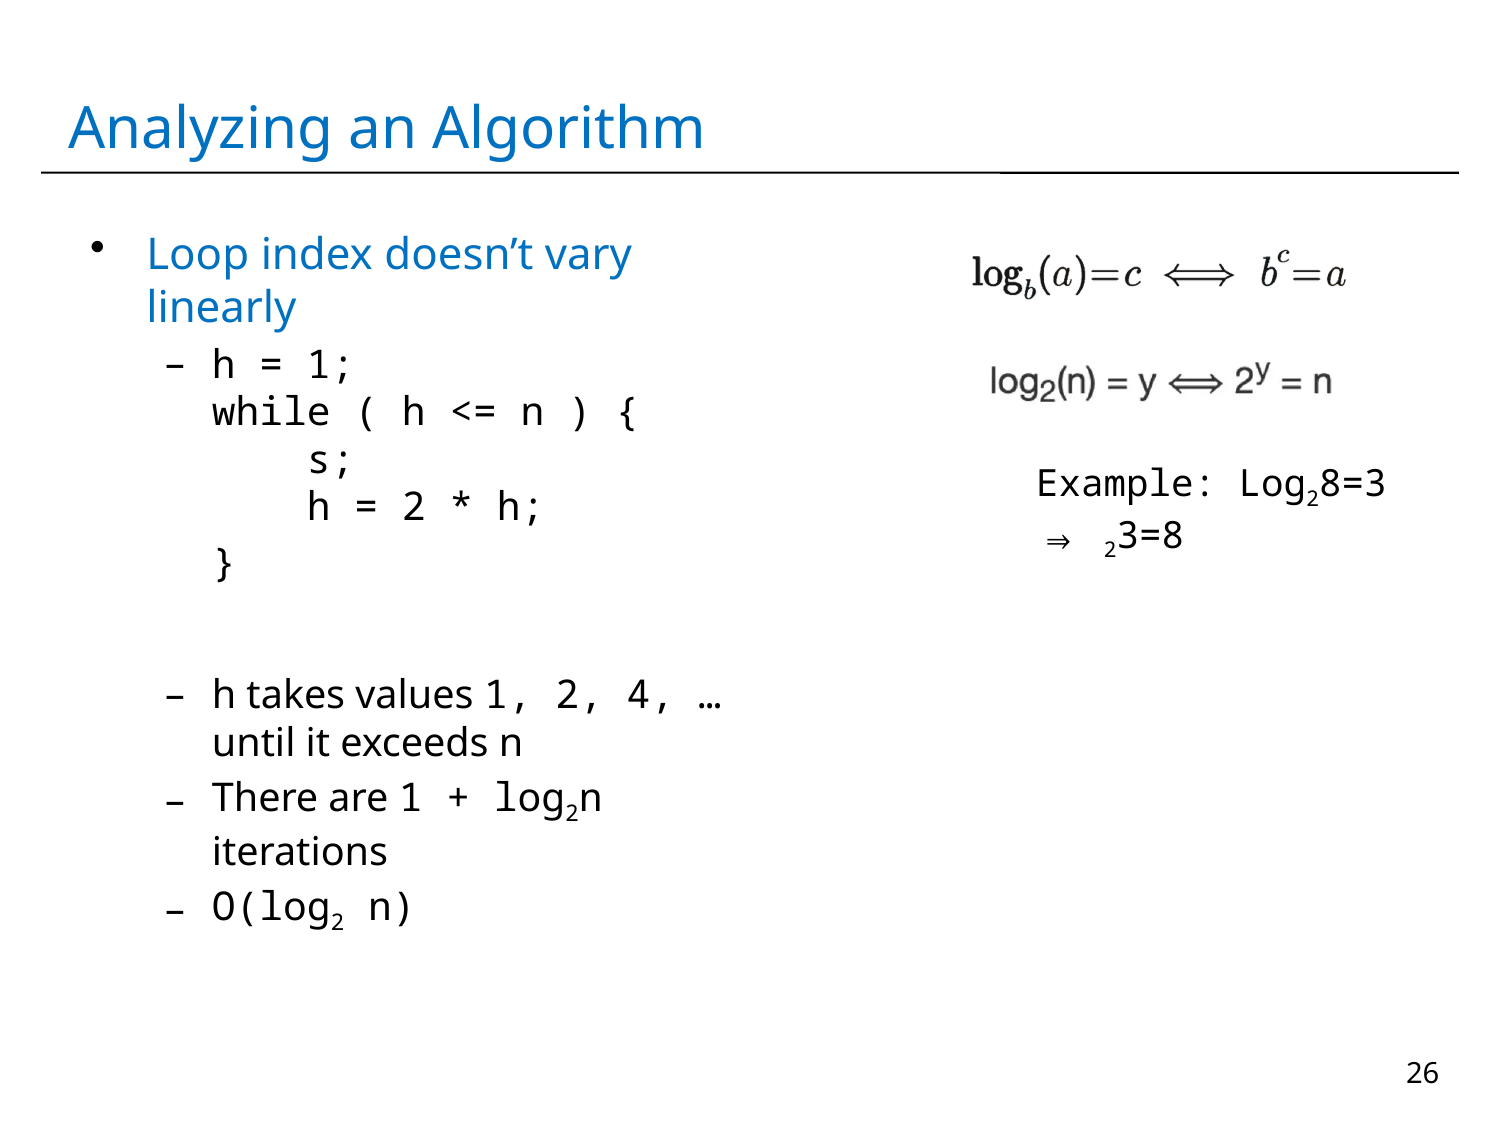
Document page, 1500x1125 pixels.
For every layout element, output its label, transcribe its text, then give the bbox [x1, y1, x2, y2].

title Analyzing an Algorithm [52, 30, 1447, 219]
list Loop index doesn’t vary linearly h = 1; while ( h <= n ) { s; h = 2 * h; } h takes values 1, 2, 4, … until it exceeds n There are 1 + log2n iterations O(log2 n) [74, 218, 738, 1006]
picture [934, 208, 1390, 441]
text_box Example: Log28=3 ⇒ 23=8 [1021, 452, 1402, 615]
slide_number 26 [1104, 1046, 1455, 1125]
